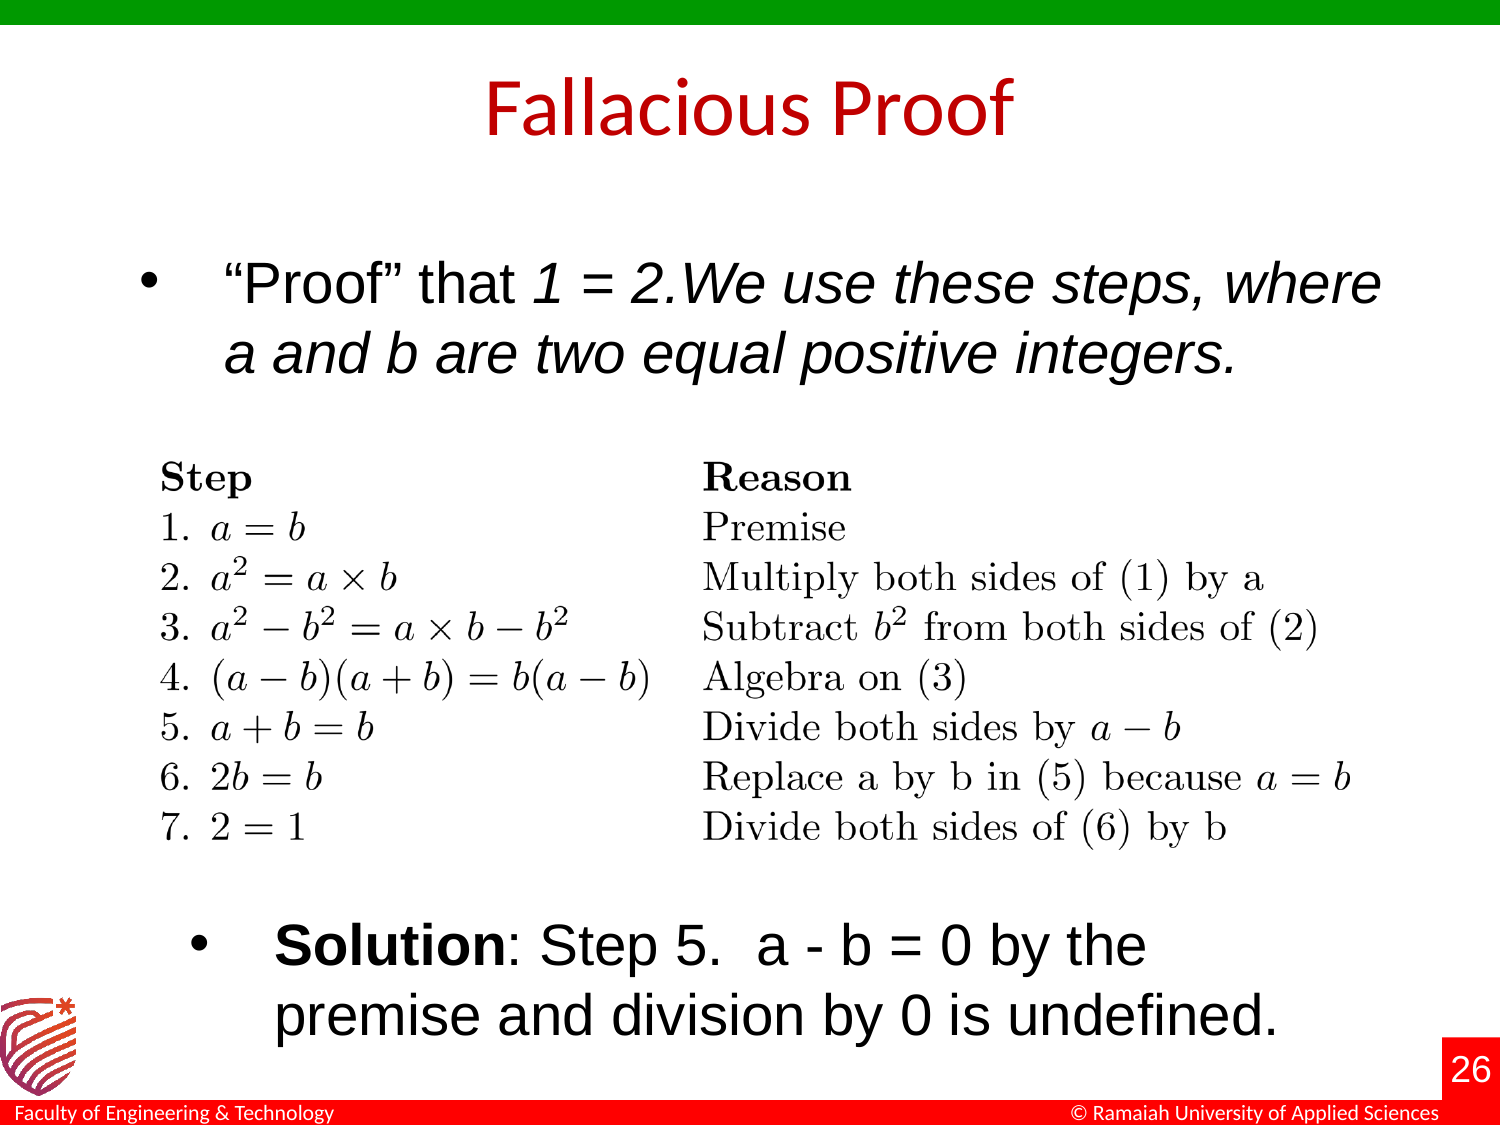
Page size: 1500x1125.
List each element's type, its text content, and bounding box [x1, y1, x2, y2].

picture [0, 997, 76, 1096]
title Fallacious Proof [75, 45, 1425, 233]
text_box “Proof” that 1 = 2.We use these steps, where a and b are two equal positive integers. [125, 237, 1438, 393]
text_box Solution: Step 5. a - b = 0 by the premise and division by 0 is undefined. [174, 899, 1375, 1055]
picture [160, 461, 1351, 851]
